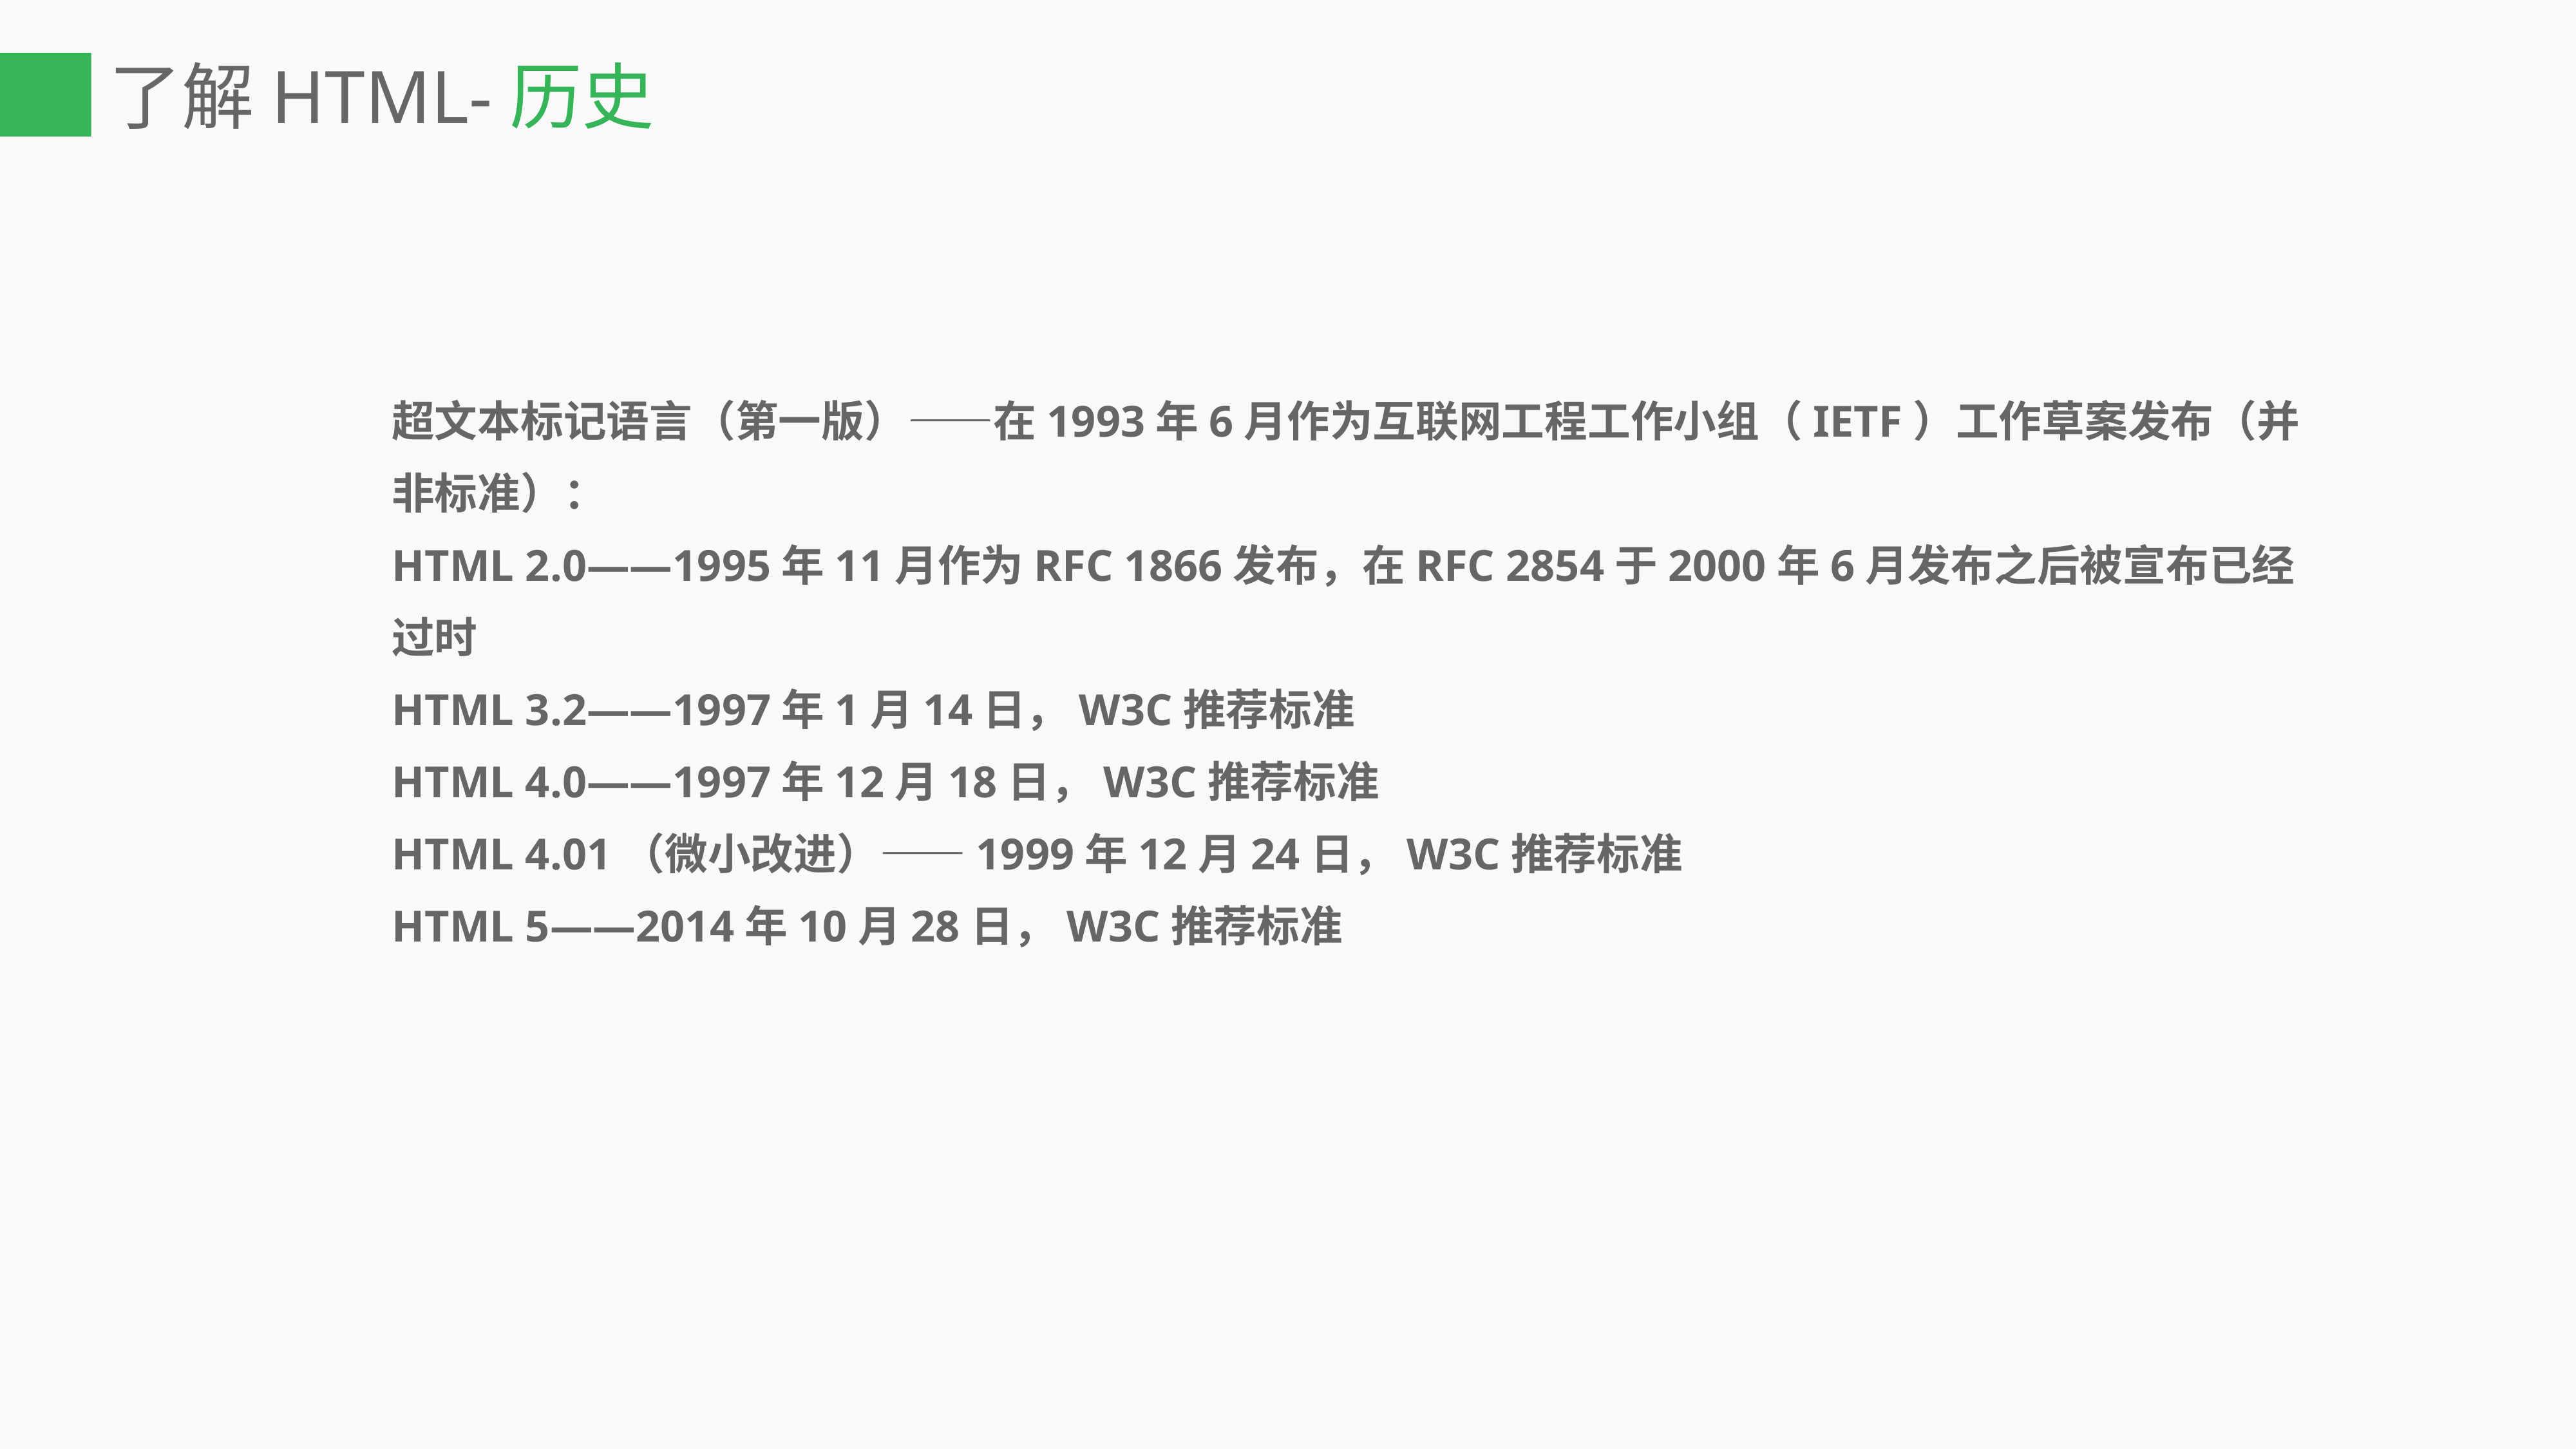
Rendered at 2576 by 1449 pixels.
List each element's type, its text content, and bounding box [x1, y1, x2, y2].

subtitle 超文本标记语言（第一版）——在1993年6月作为互联网工程工作小组（IETF）工作草案发布（并非标准）： HTML 2.0——1995年11月作为RFC 1866发布，在RFC 2854于2000年6月发布之后被宣布已经过时 HTML 3.2——1997年1月14日，W3C推荐标准 HTML 4.0——1997年12月18日，W3C推荐标准 HTML 4.01（微小改进）——1999年12月24日，W3C推荐标准 HTML 5——2014年10月28日，W3C推荐标准 [371, 372, 2303, 1045]
title 了解HTML-历史 [108, 44, 2540, 144]
picture [0, 53, 91, 137]
